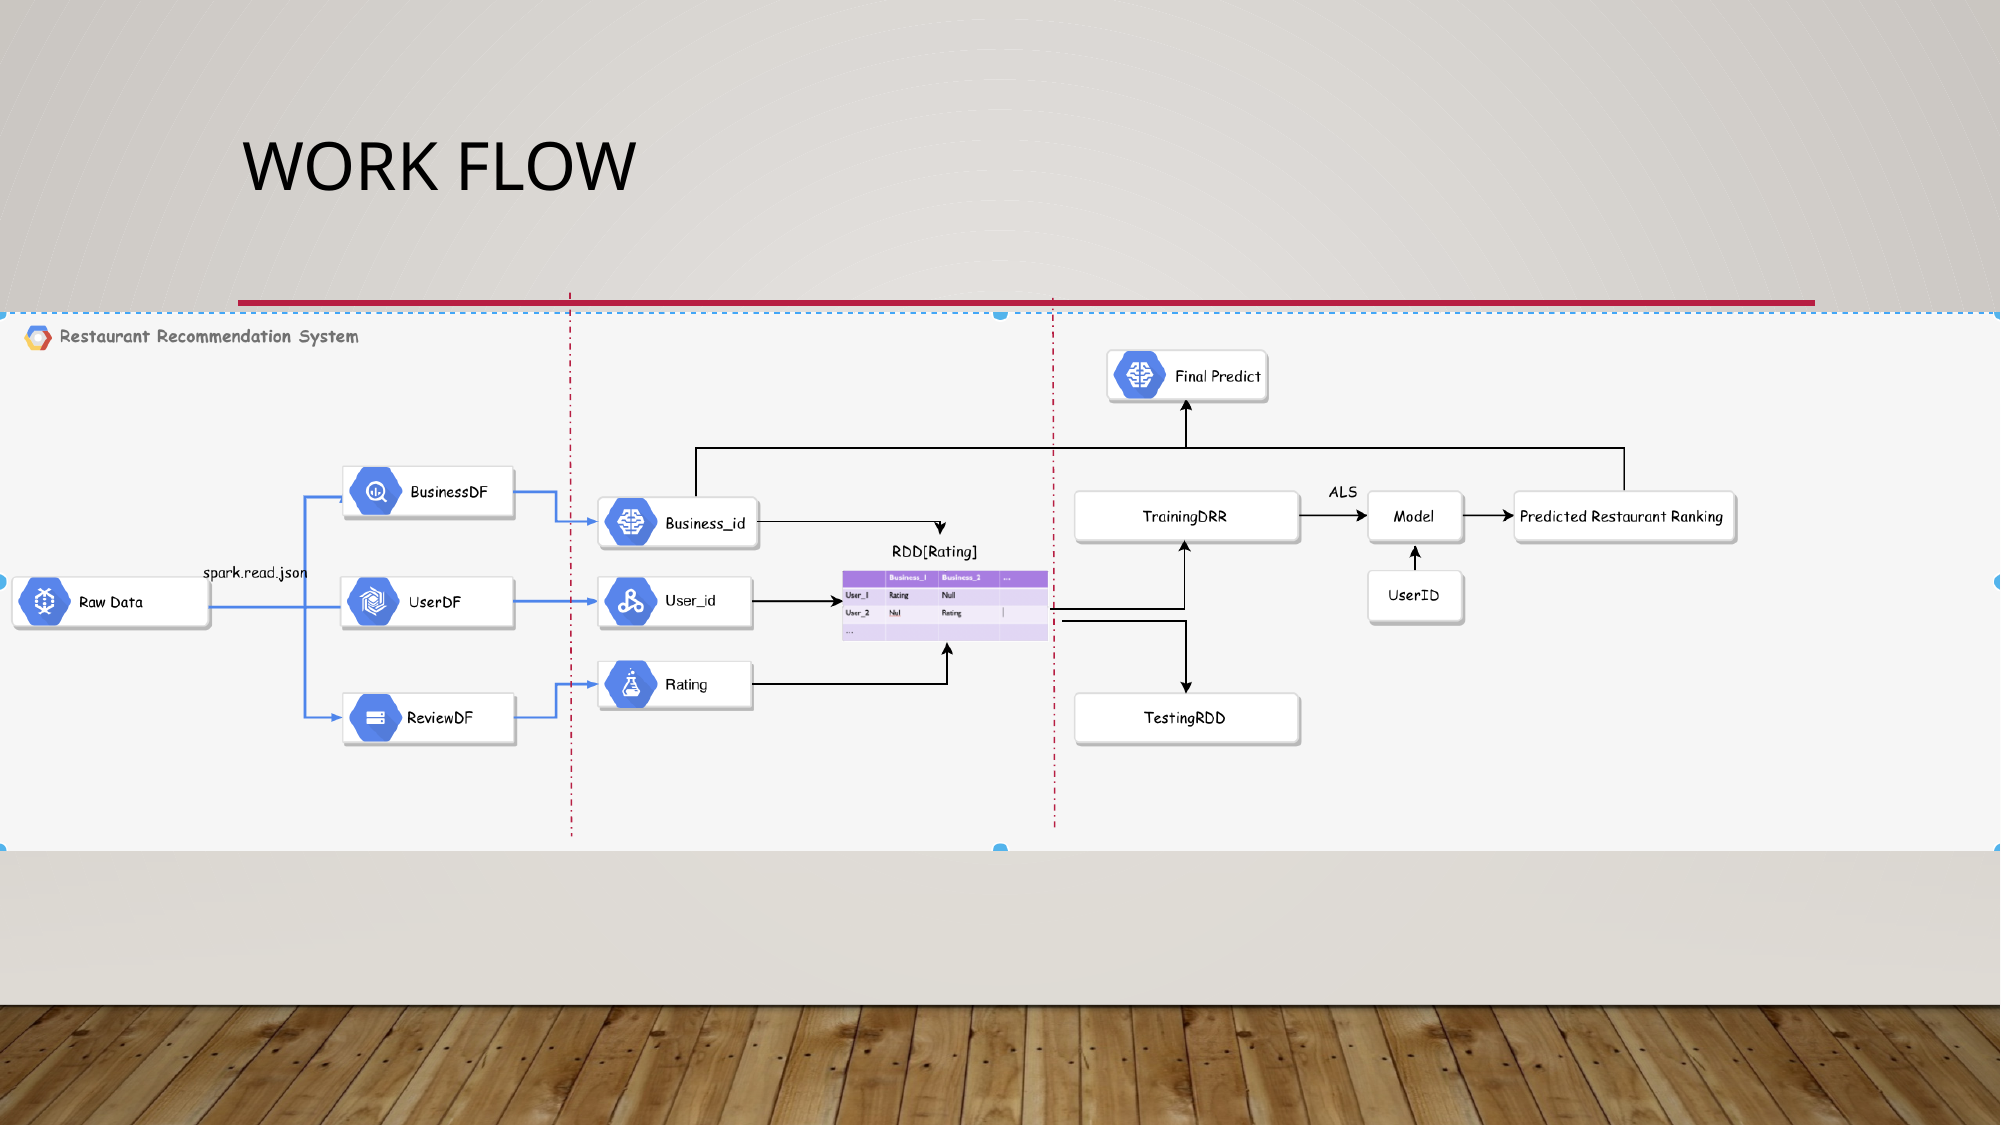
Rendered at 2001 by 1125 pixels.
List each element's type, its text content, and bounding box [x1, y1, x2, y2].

title Work Flow [227, 125, 1803, 298]
picture [0, 1005, 2000, 1125]
picture [0, 312, 2000, 851]
